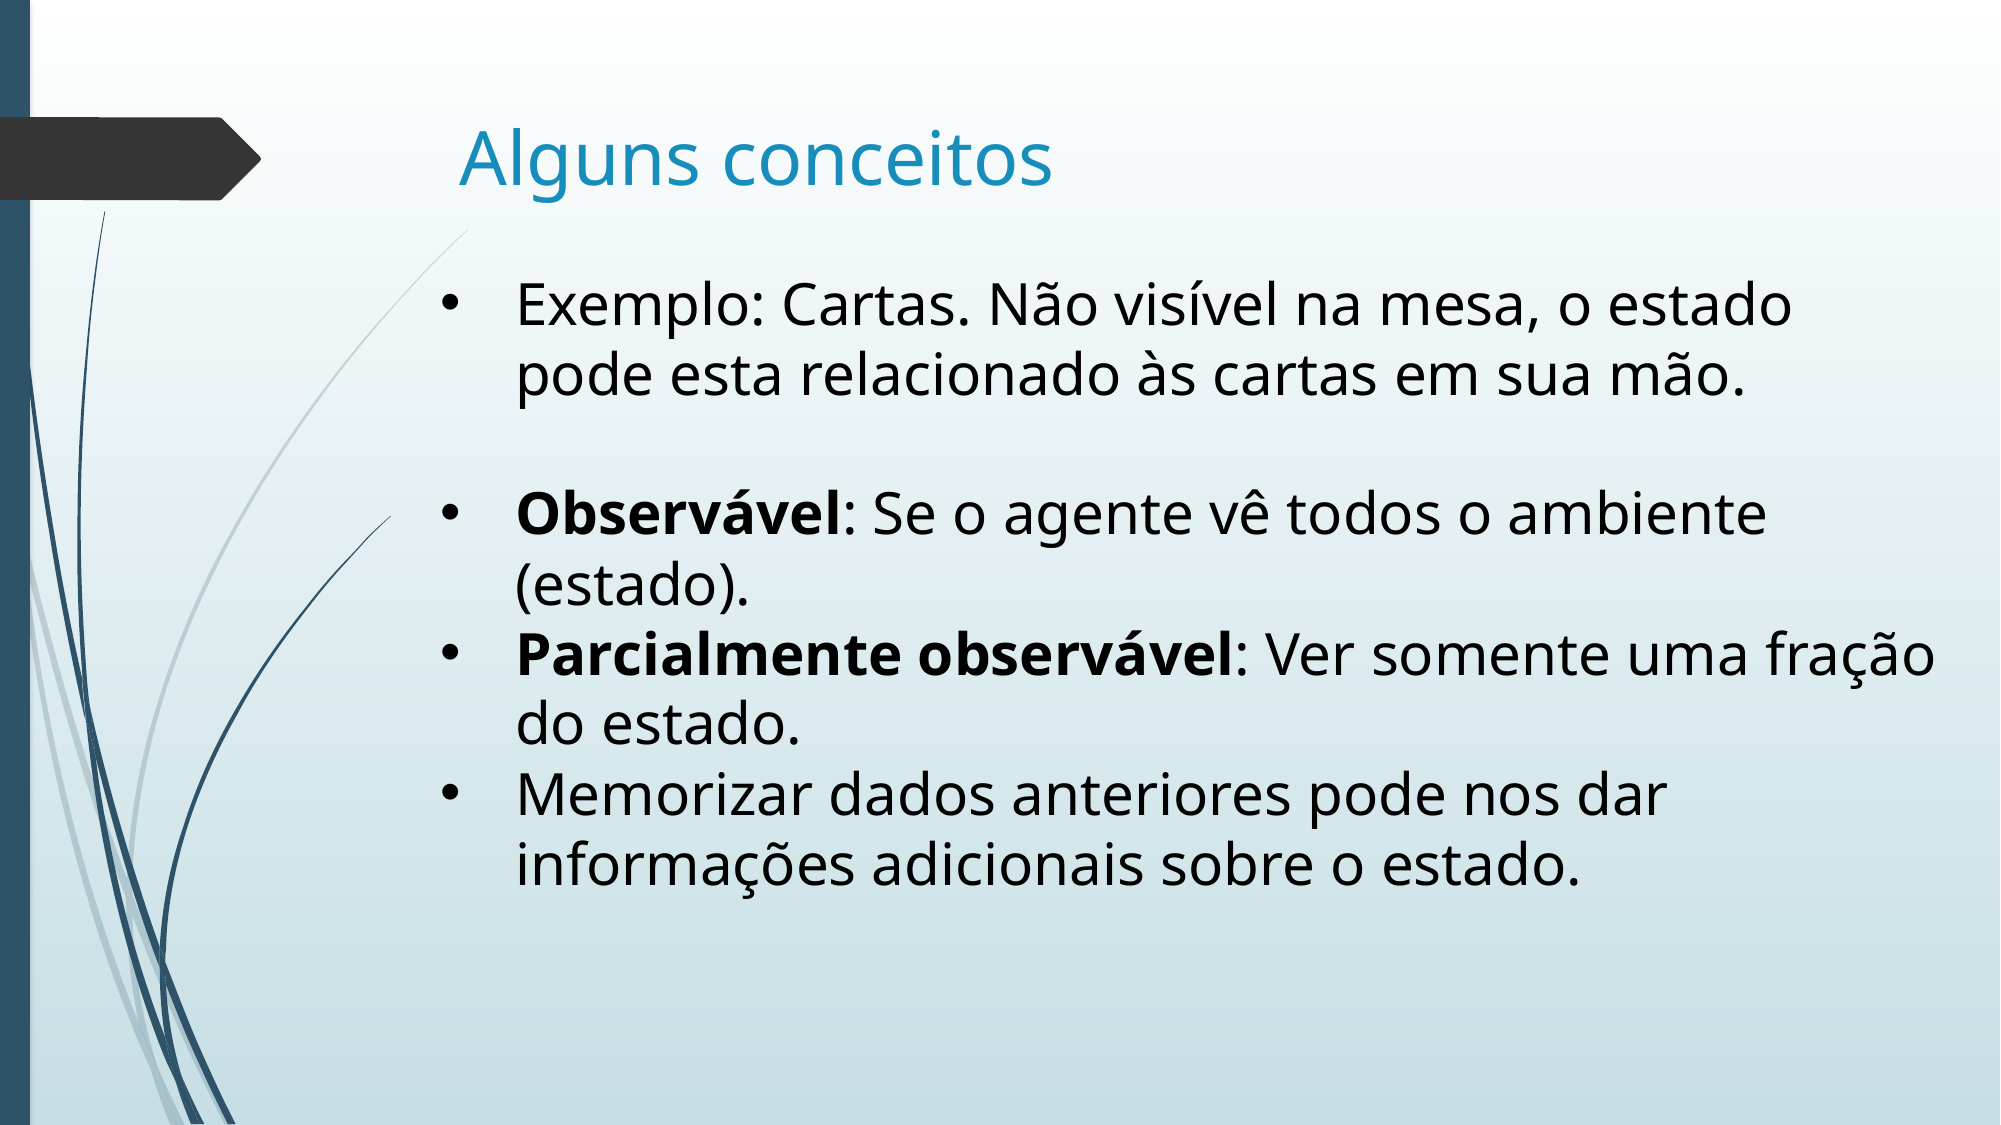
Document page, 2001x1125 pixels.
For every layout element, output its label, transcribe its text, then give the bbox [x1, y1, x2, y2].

title Alguns conceitos [425, 102, 1888, 259]
text_box Exemplo: Cartas. Não visível na mesa, o estado pode esta relacionado às cartas em sua mão. Observável: Se o agente vê todos o ambiente (estado). Parcialmente observável: Ver somente uma fração do estado. Memorizar dados anteriores pode nos dar informações adicionais sobre o estado. [425, 259, 1953, 974]
